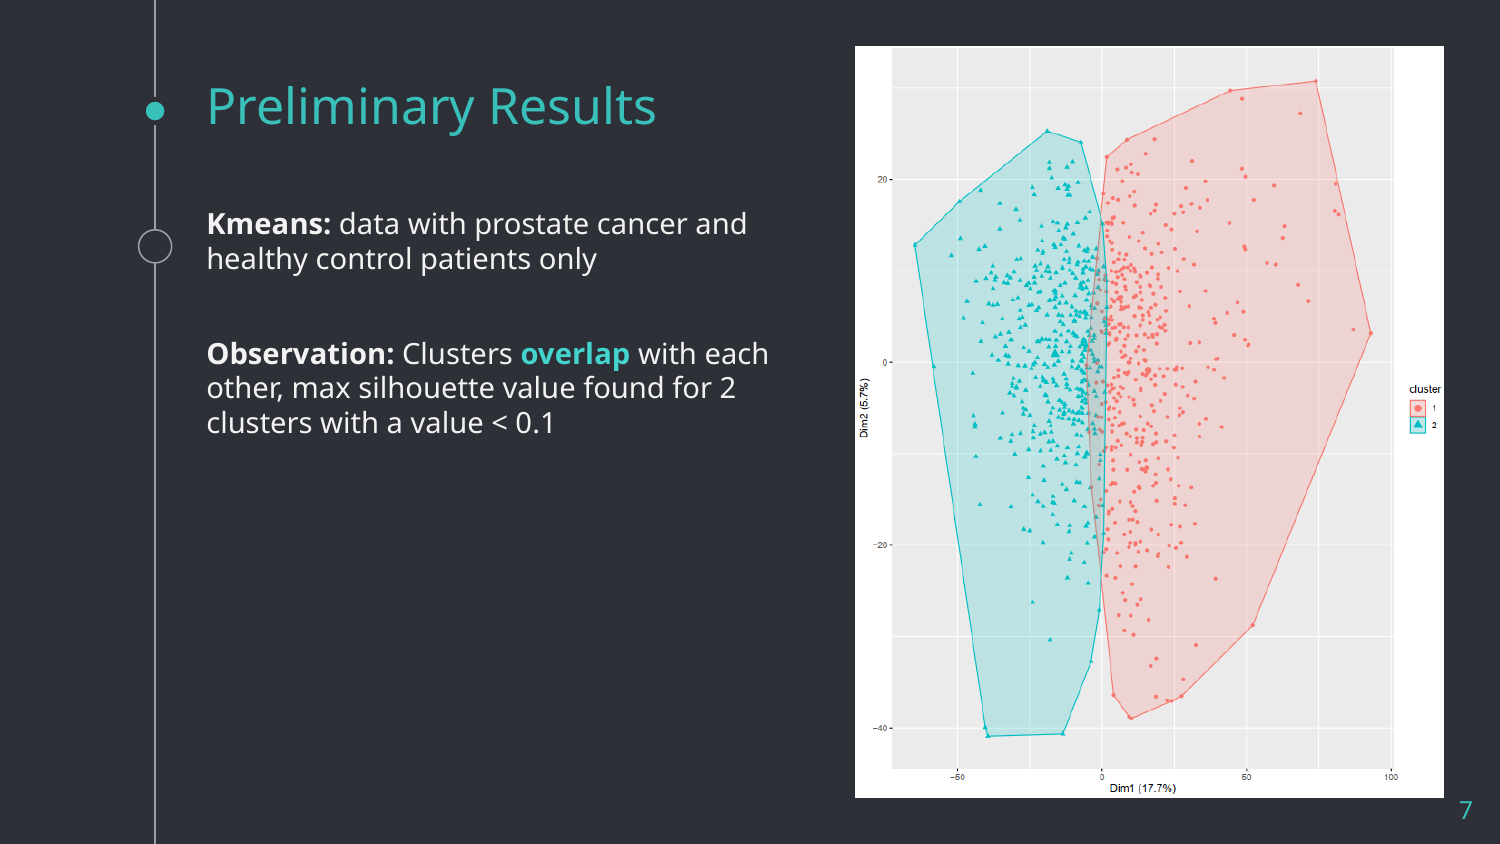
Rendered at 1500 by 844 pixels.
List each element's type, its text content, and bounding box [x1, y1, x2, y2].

slide_number 7 [1398, 779, 1489, 832]
picture [854, 46, 1444, 798]
title Preliminary Results [191, 92, 849, 150]
list Kmeans: data with prostate cancer and healthy control patients only Observation: Clusters overlap with each other, max silhouette value found for 2 clusters with a value < 0.1 [191, 189, 797, 802]
